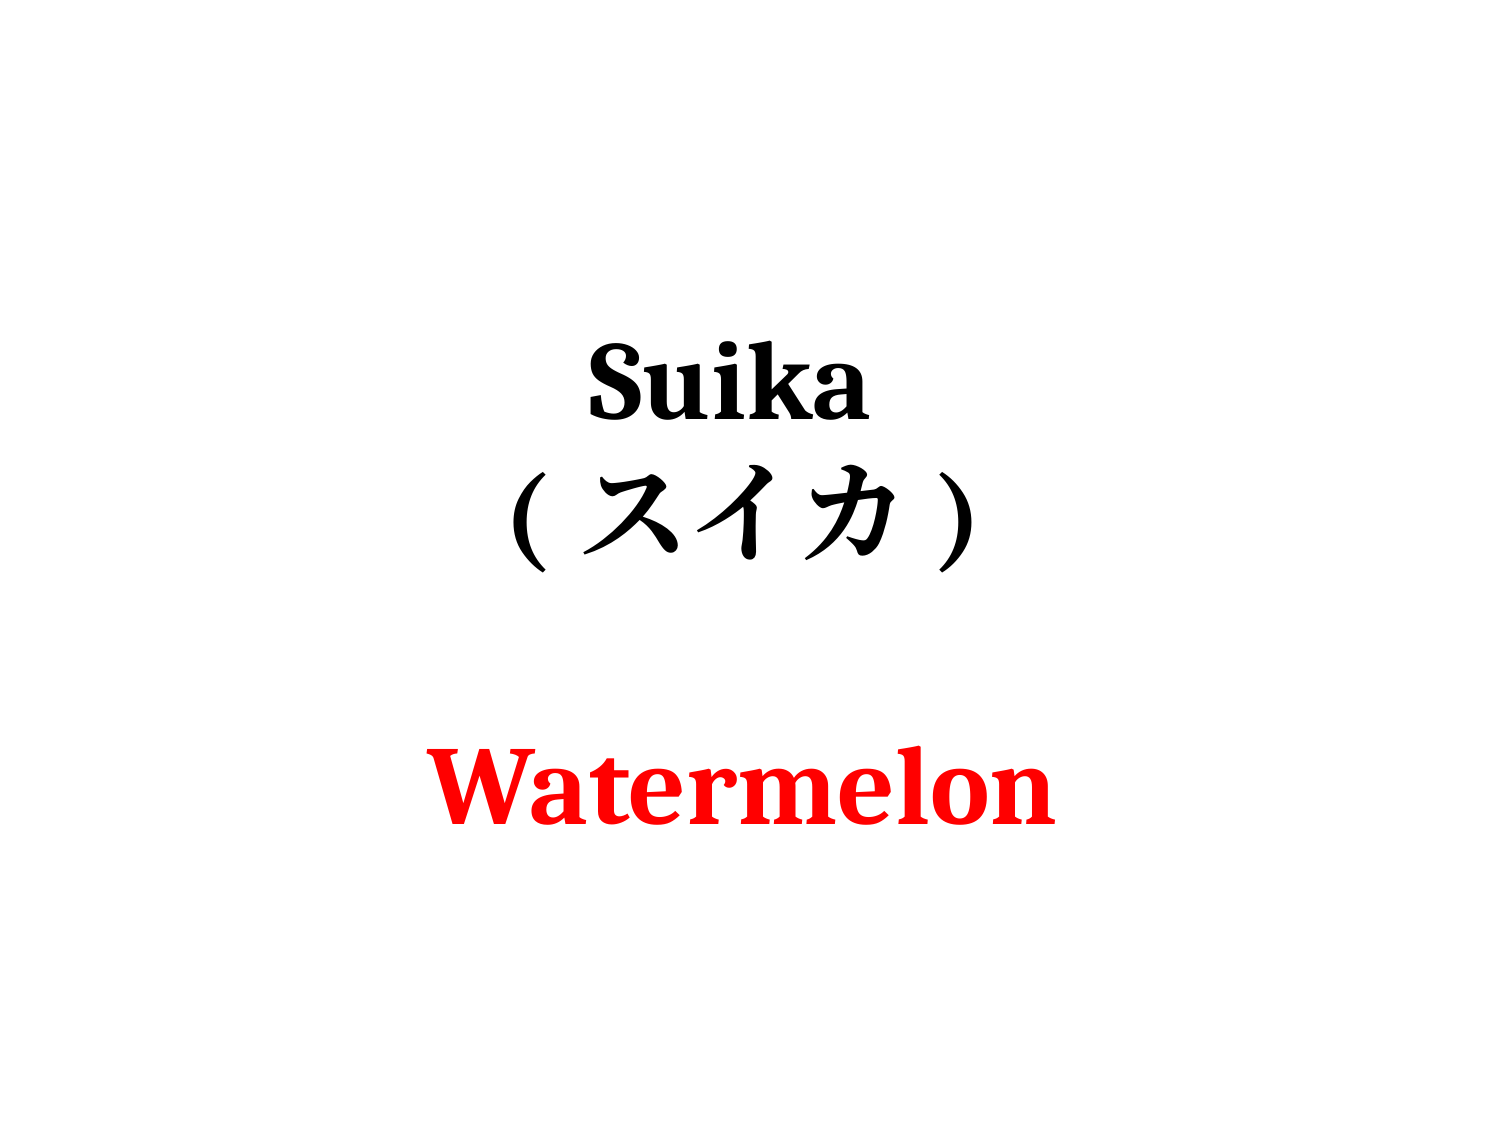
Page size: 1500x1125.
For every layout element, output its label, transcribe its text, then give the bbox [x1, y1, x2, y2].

text_box Suika (スイカ) Watermelon [87, 299, 1399, 855]
